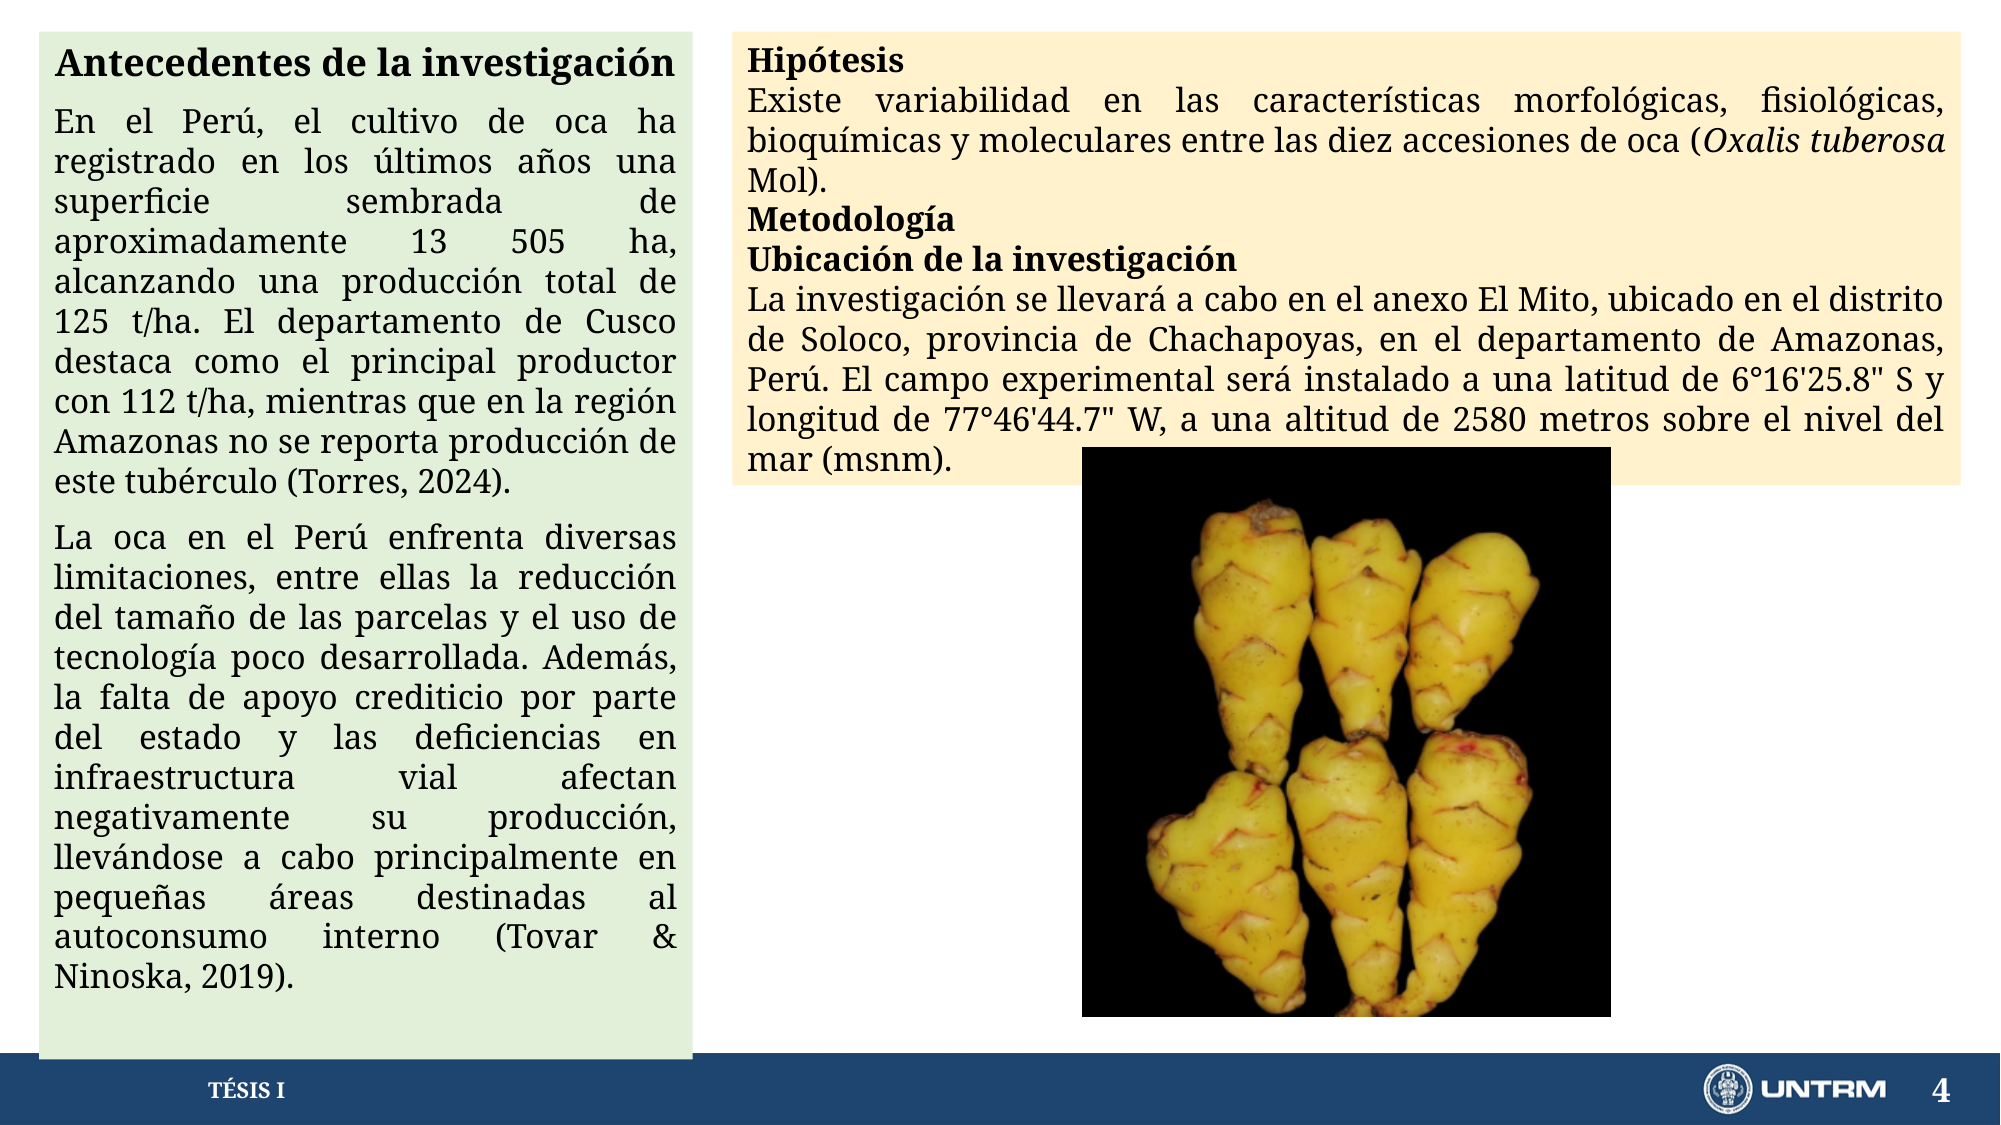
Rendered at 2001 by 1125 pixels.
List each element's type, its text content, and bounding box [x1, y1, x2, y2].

text_box Hipótesis Existe variabilidad en las características morfológicas, fisiológicas, bioquímicas y moleculares entre las diez accesiones de oca (Oxalis tuberosa Mol). Metodología Ubicación de la investigación La investigación se llevará a cabo en el anexo El Mito, ubicado en el distrito de Soloco, provincia de Chachapoyas, en el departamento de Amazonas, Perú. El campo experimental será instalado a una latitud de 6°16'25.8" S y longitud de 77°46'44.7" W, a una altitud de 2580 metros sobre el nivel del mar (msnm). [732, 31, 1961, 486]
picture [1082, 447, 1611, 1017]
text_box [0, 1053, 2000, 1125]
text_box Antecedentes de la investigación En el Perú, el cultivo de oca ha registrado en los últimos años una superficie sembrada de aproximadamente 13 505 ha, alcanzando una producción total de 125 t/ha. El departamento de Cusco destaca como el principal productor con 112 t/ha, mientras que en la región Amazonas no se reporta producción de este tubérculo (Torres, 2024). La oca en el Perú enfrenta diversas limitaciones, entre ellas la reducción del tamaño de las parcelas y el uso de tecnología poco desarrollada. Además, la falta de apoyo crediticio por parte del estado y las deficiencias en infraestructura vial afectan negativamente su producción, llevándose a cabo principalmente en pequeñas áreas destinadas al autoconsumo interno (Tovar & Ninoska, 2019). [39, 31, 693, 1053]
